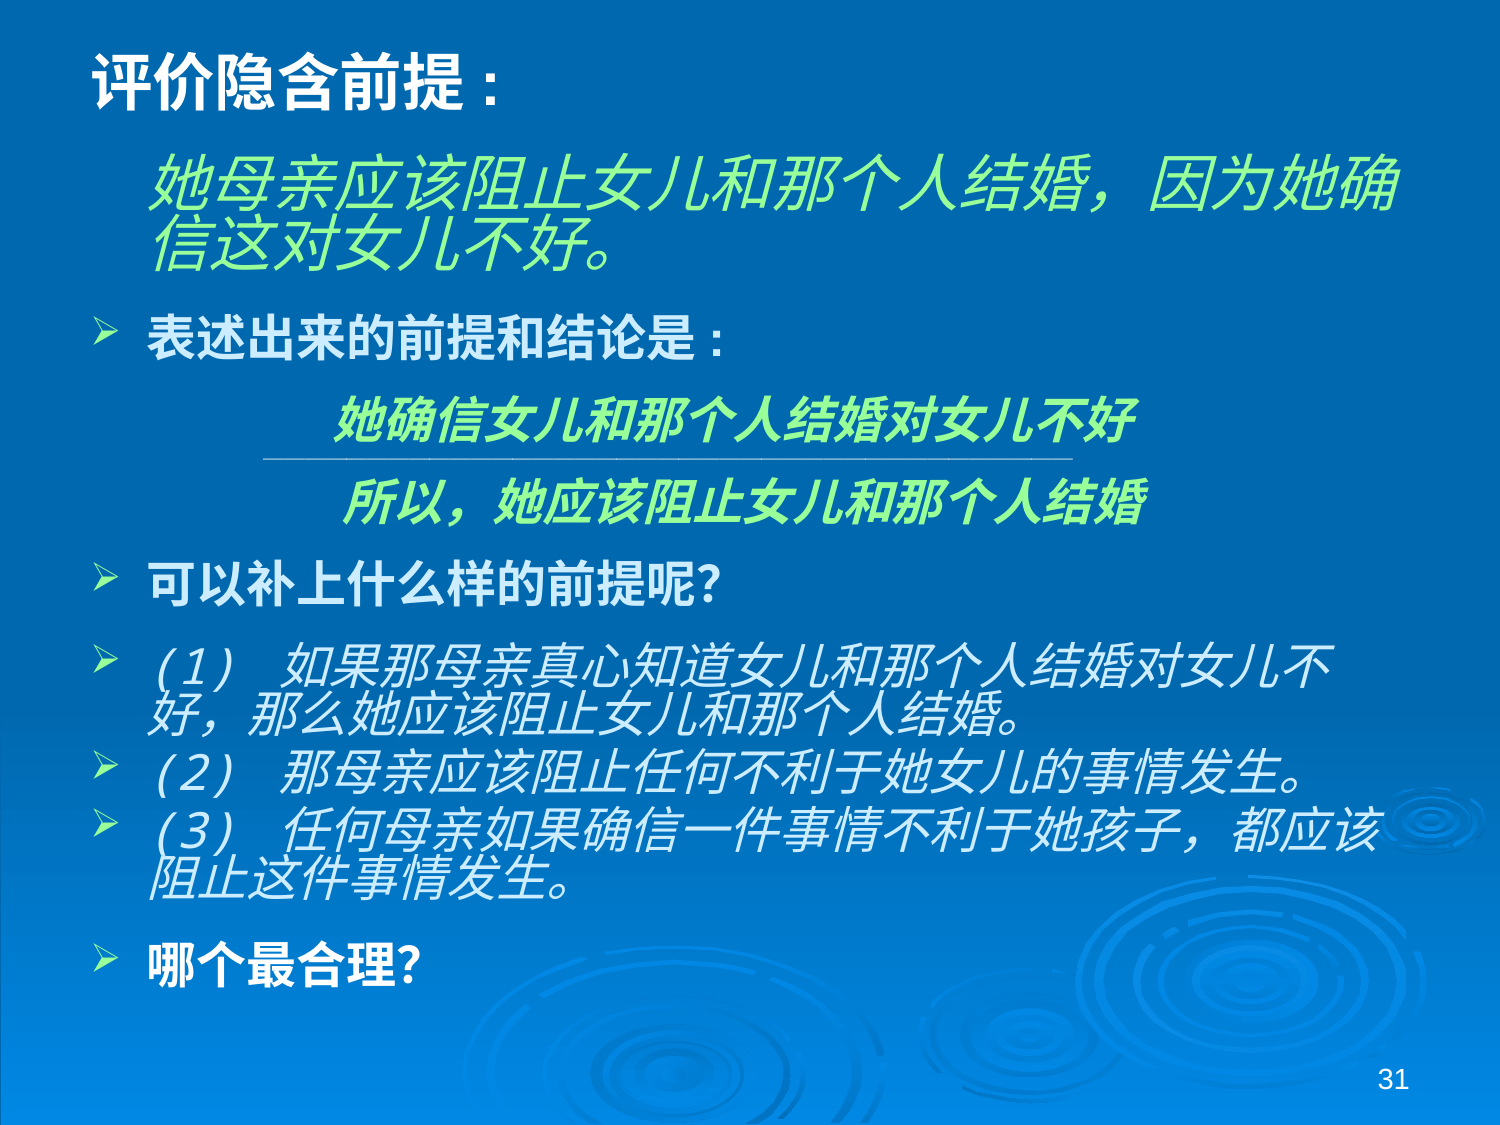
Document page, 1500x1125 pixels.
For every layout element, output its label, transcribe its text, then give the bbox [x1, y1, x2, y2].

slide_number 31 [1074, 1024, 1425, 1103]
list 评价隐含前提: 她母亲应该阻止女儿和那个人结婚，因为她确信这对女儿不好。 表述出来的前提和结论是: 她确信女儿和那个人结婚对女儿不好 ─────────────────────────────────────── 所以，她应该阻止女儿和那个人结婚 可以补上什么样的前提呢？ (1) 如果那母亲真心知道女儿和那个人结婚对女儿不好，那么她应该阻止女儿和那个人结婚。 (2) 那母亲应该阻止任何不利于她女儿的事情发生。 (3) 任何母亲如果确信一件事情不利于她孩子，都应该阻止这件事情发生。 哪个最合理？ [75, 50, 1425, 1038]
